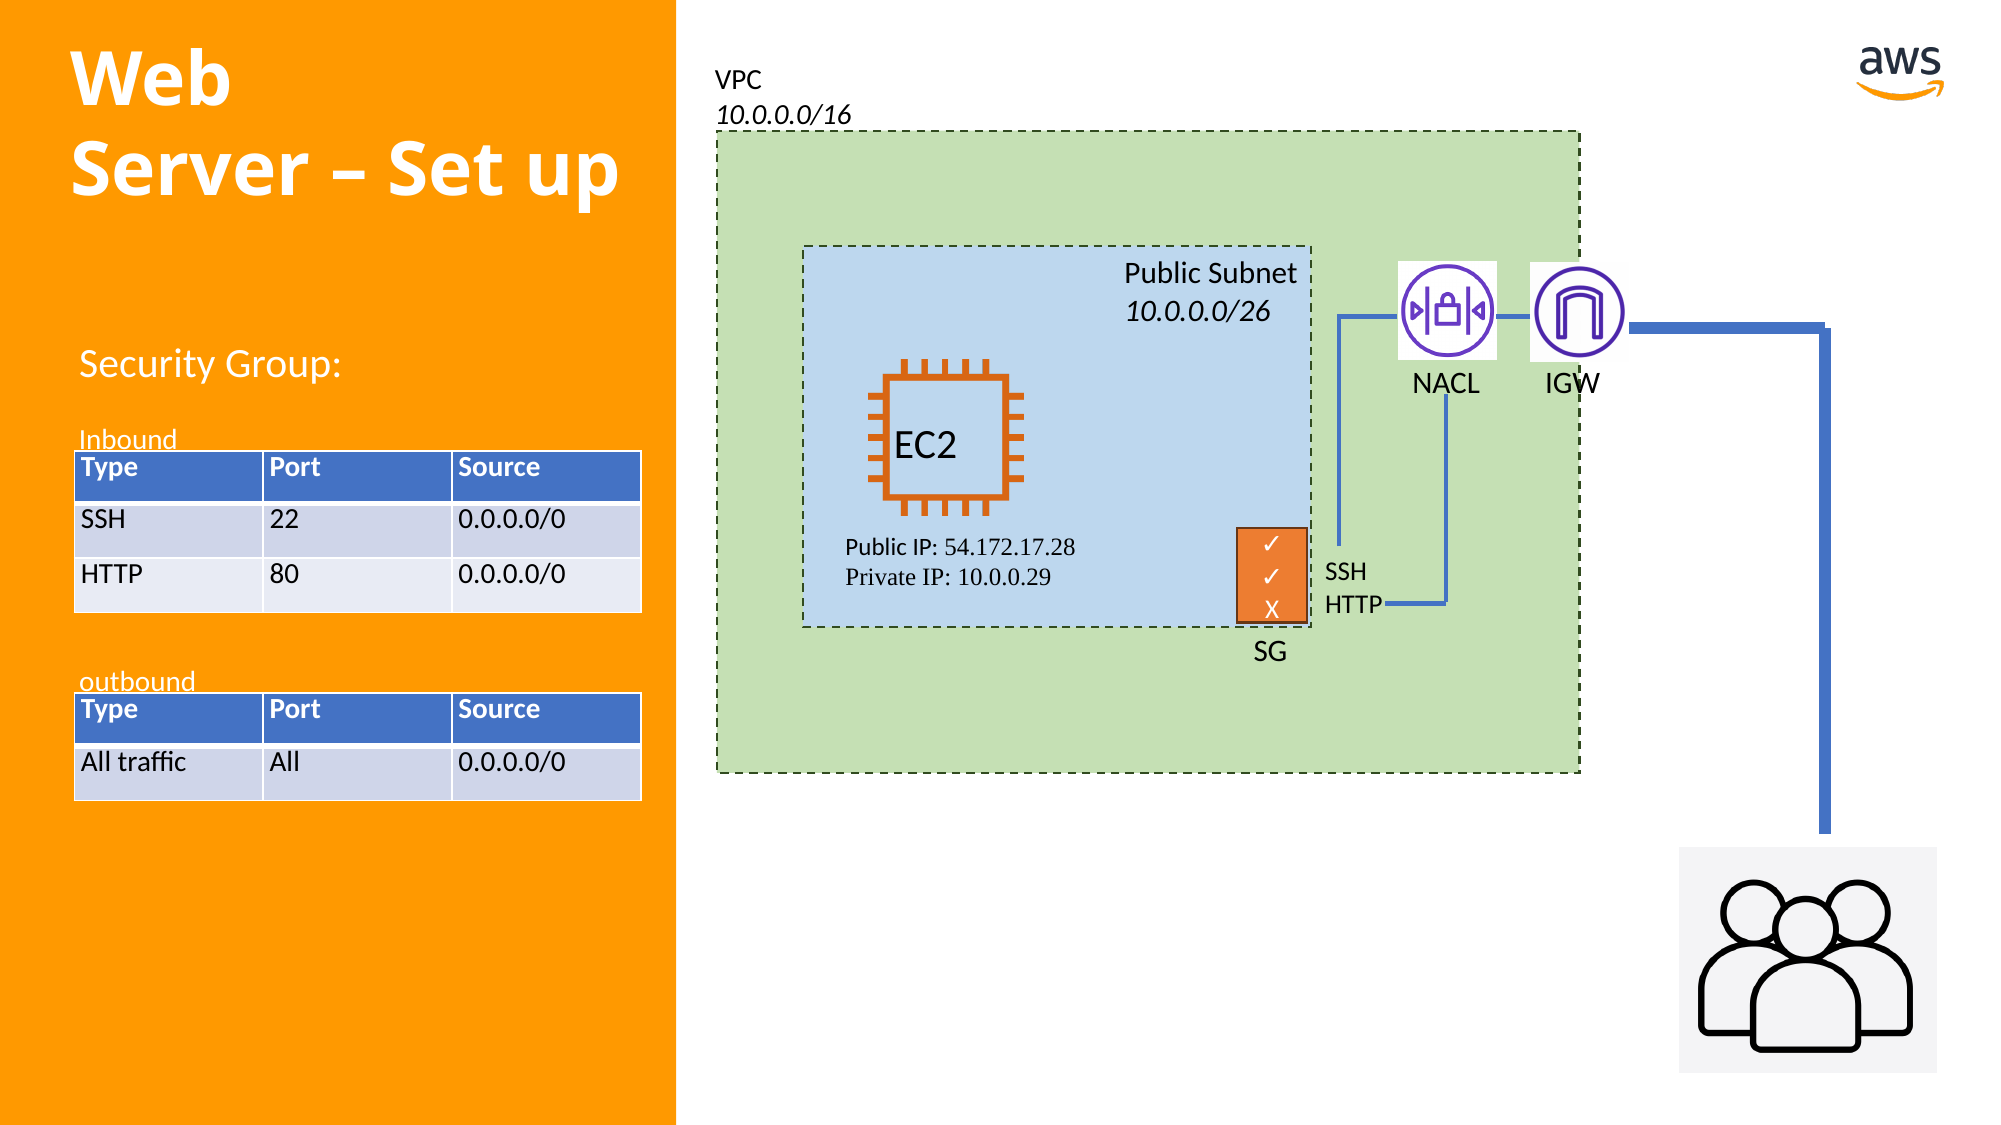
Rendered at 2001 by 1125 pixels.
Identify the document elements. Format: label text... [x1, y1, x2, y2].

table_cell All traffic [75, 749, 262, 800]
text_box outbound [64, 655, 212, 705]
table_cell All [264, 749, 451, 800]
table_cell 0.0.0.0/0 [453, 506, 640, 557]
table_header Type [75, 452, 262, 501]
table_header Type [75, 694, 262, 743]
text_box Security Group: [64, 327, 358, 393]
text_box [863, 355, 1027, 519]
table_cell 0.0.0.0/0 [453, 749, 640, 800]
picture [1855, 46, 1945, 101]
table_cell 80 [264, 559, 451, 612]
table_cell HTTP [75, 559, 262, 612]
table_cell 22 [264, 506, 451, 557]
text_box Inbound [64, 412, 193, 463]
text_box Web Server – Set up [55, 23, 683, 219]
table_header Source [453, 452, 640, 501]
table_cell 0.0.0.0/0 [453, 559, 640, 612]
table_header Source [453, 694, 640, 743]
table_header Port [264, 694, 451, 743]
table_cell SSH [75, 506, 262, 557]
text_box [699, 52, 1700, 773]
table_header Port [264, 452, 451, 501]
picture [1679, 847, 1937, 1073]
